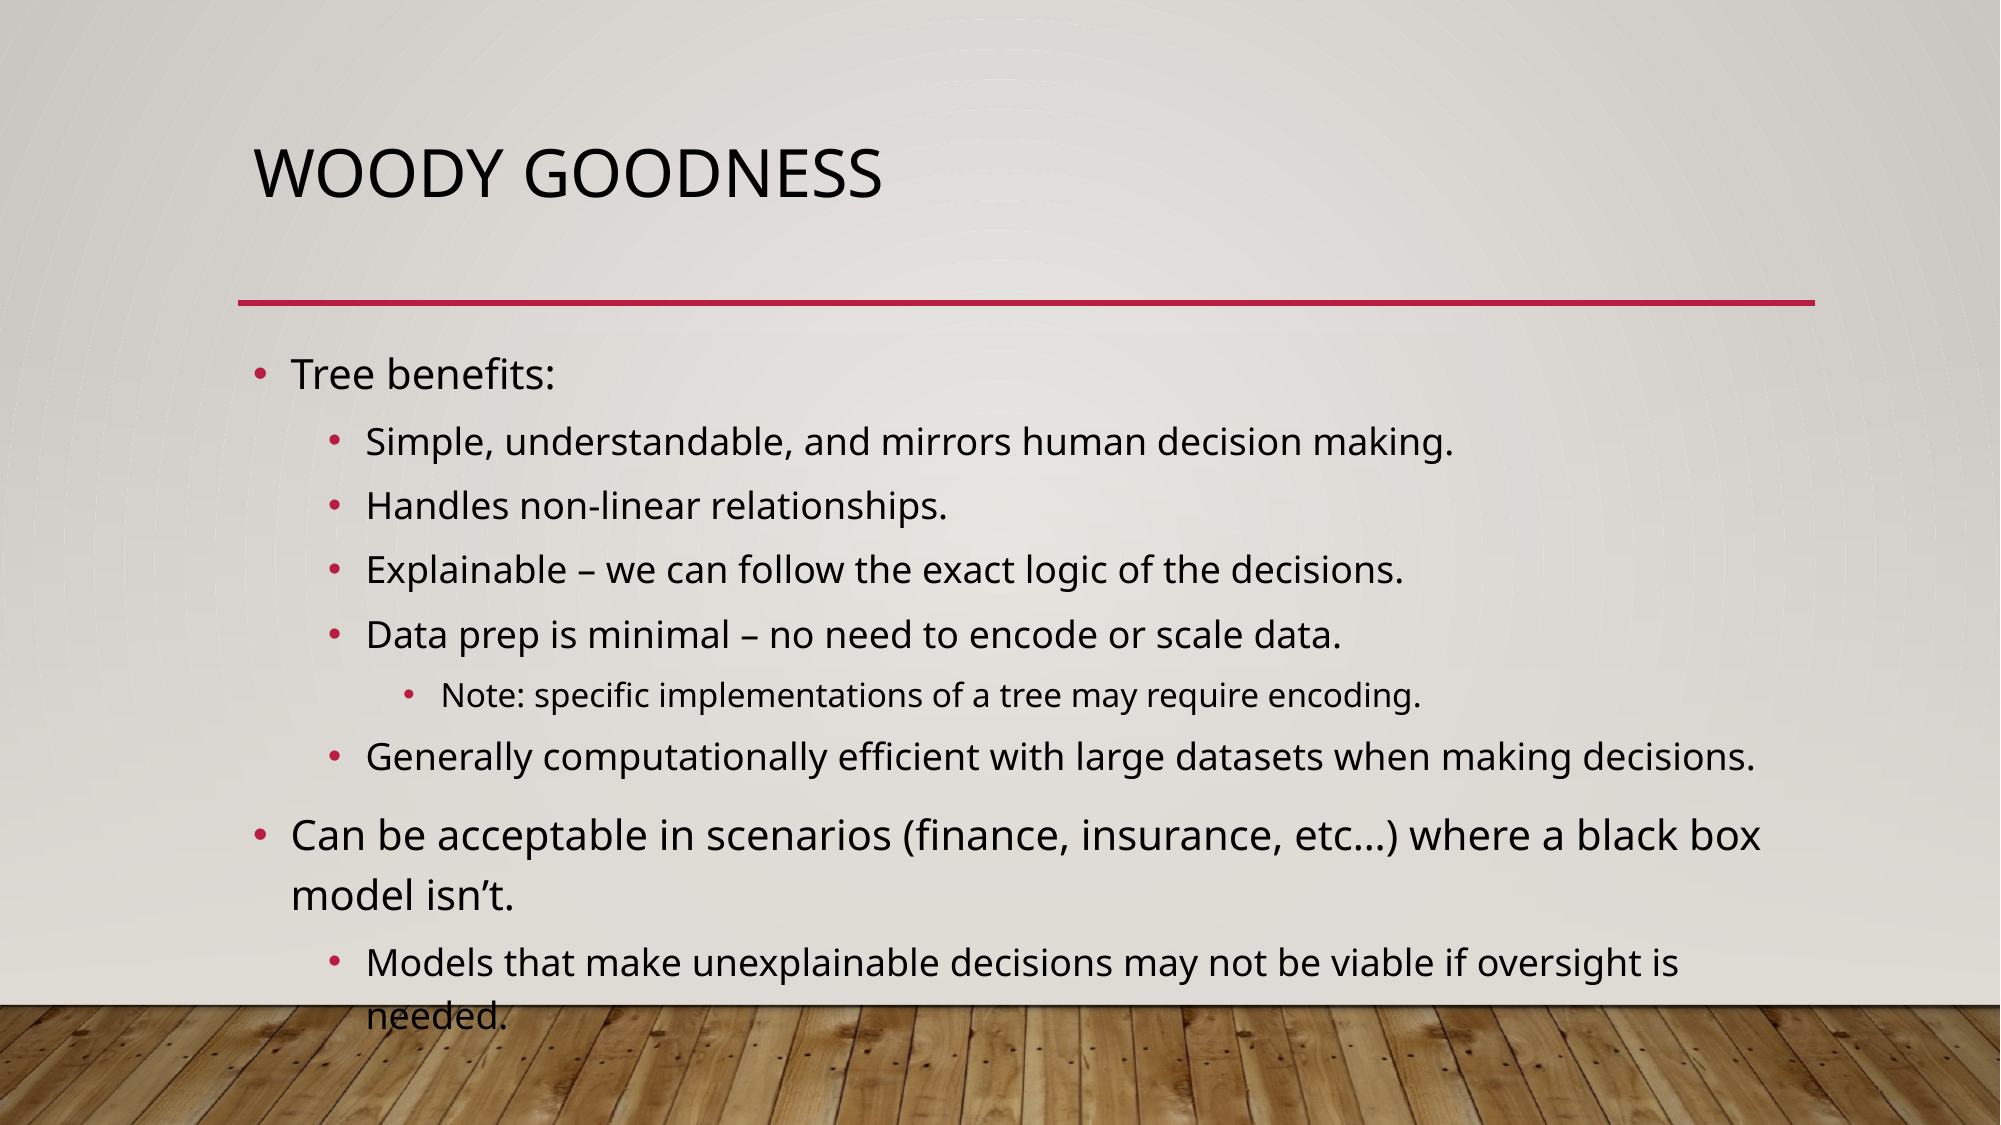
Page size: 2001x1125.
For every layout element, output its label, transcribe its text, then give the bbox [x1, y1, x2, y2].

list Tree benefits: Simple, understandable, and mirrors human decision making. Handles non-linear relationships. Explainable – we can follow the exact logic of the decisions. Data prep is minimal – no need to encode or scale data. Note: specific implementations of a tree may require encoding. Generally computationally efficient with large datasets when making decisions. Can be acceptable in scenarios (finance, insurance, etc…) where a black box model isn’t. Models that make unexplainable decisions may not be viable if oversight is needed. [238, 330, 1814, 993]
picture [0, 1005, 2000, 1125]
title Woody Goodness [238, 131, 1814, 305]
